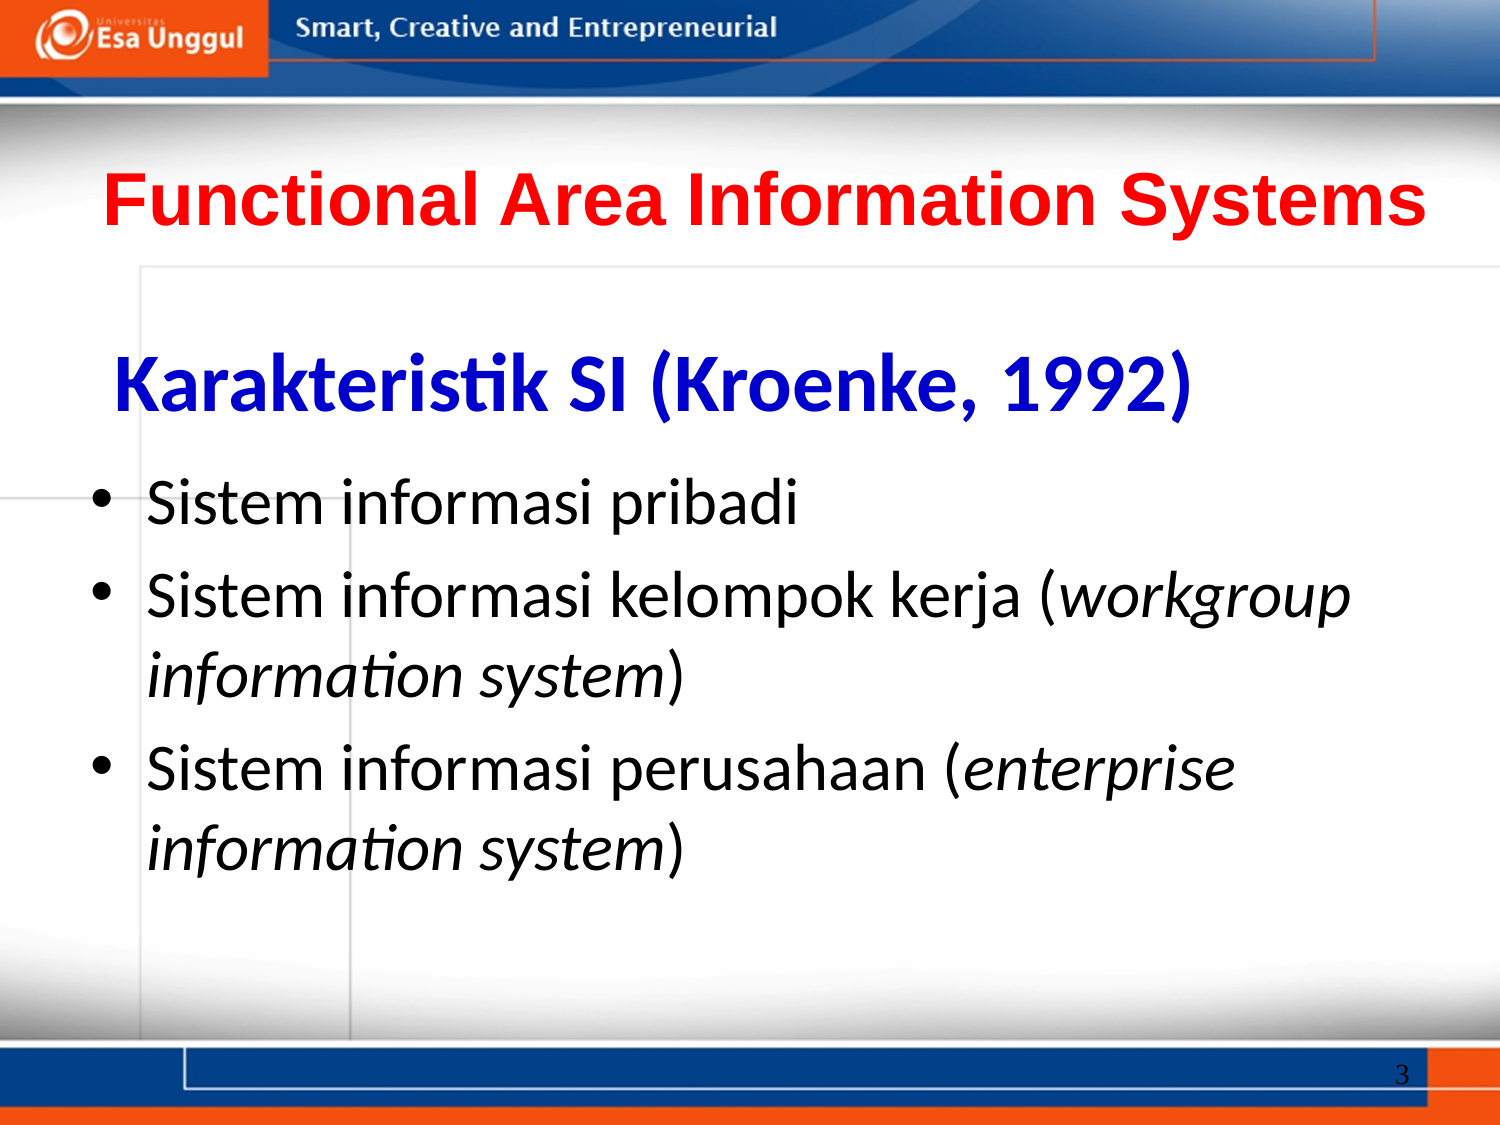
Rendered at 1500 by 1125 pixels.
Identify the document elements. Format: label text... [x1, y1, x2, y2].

slide_number 3 [1074, 1042, 1425, 1103]
picture [0, 0, 1500, 1125]
text_box Functional Area Information Systems [40, 142, 1491, 248]
text_box Karakteristik SI (Kroenke, 1992) [99, 312, 1393, 444]
list Sistem informasi pribadi Sistem informasi kelompok kerja (workgroup information system) Sistem informasi perusahaan (enterprise information system) [75, 450, 1425, 1005]
